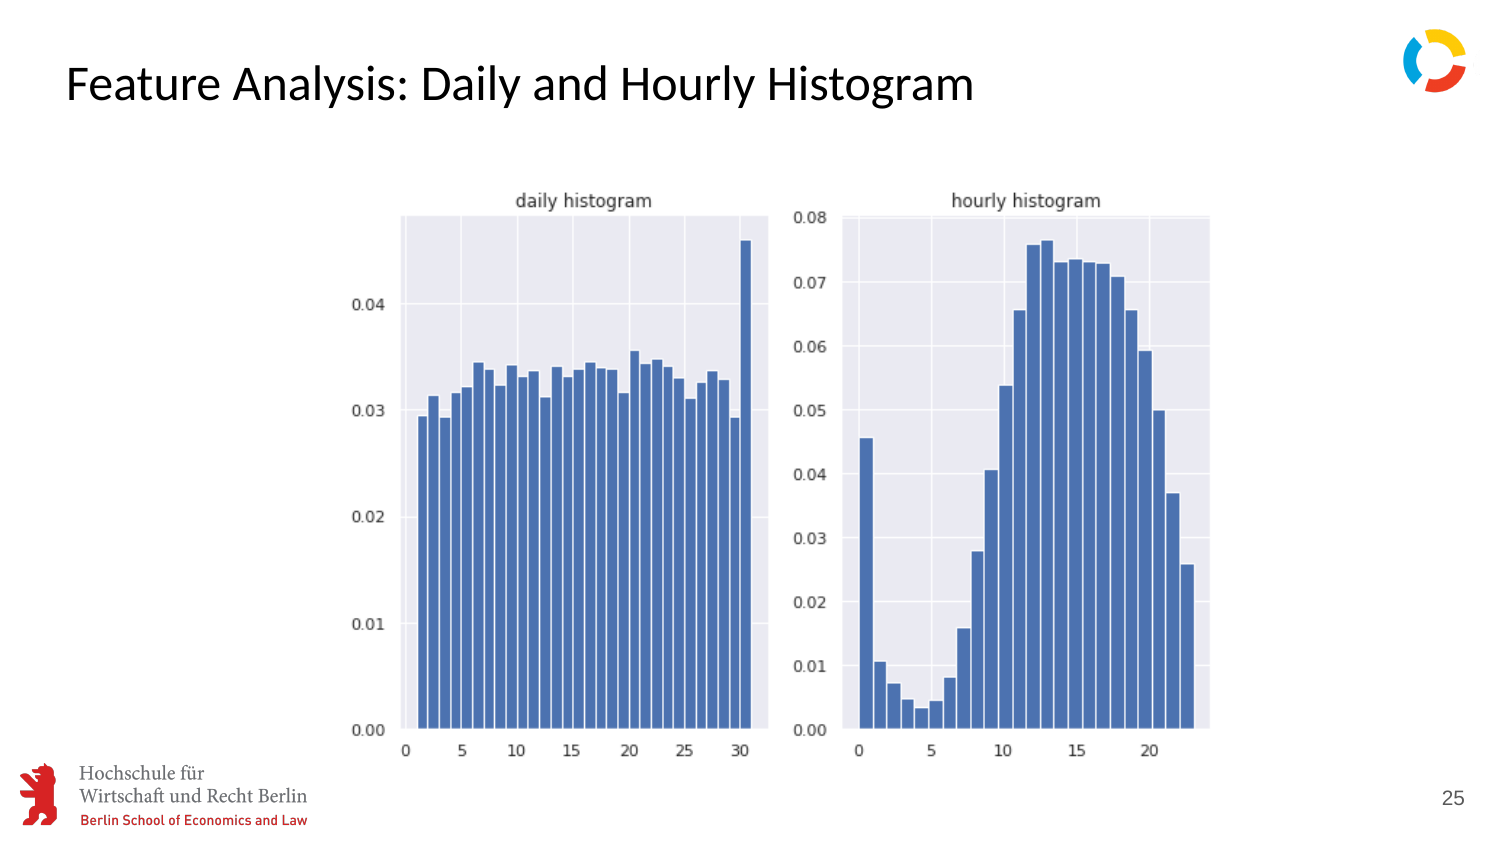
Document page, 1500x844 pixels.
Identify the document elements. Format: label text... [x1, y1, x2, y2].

picture [18, 761, 309, 827]
slide_number 25 [1389, 764, 1480, 830]
title Feature Analysis: Daily and Hourly Histogram [51, 35, 1449, 130]
picture [1389, 15, 1480, 106]
picture [339, 176, 1230, 791]
